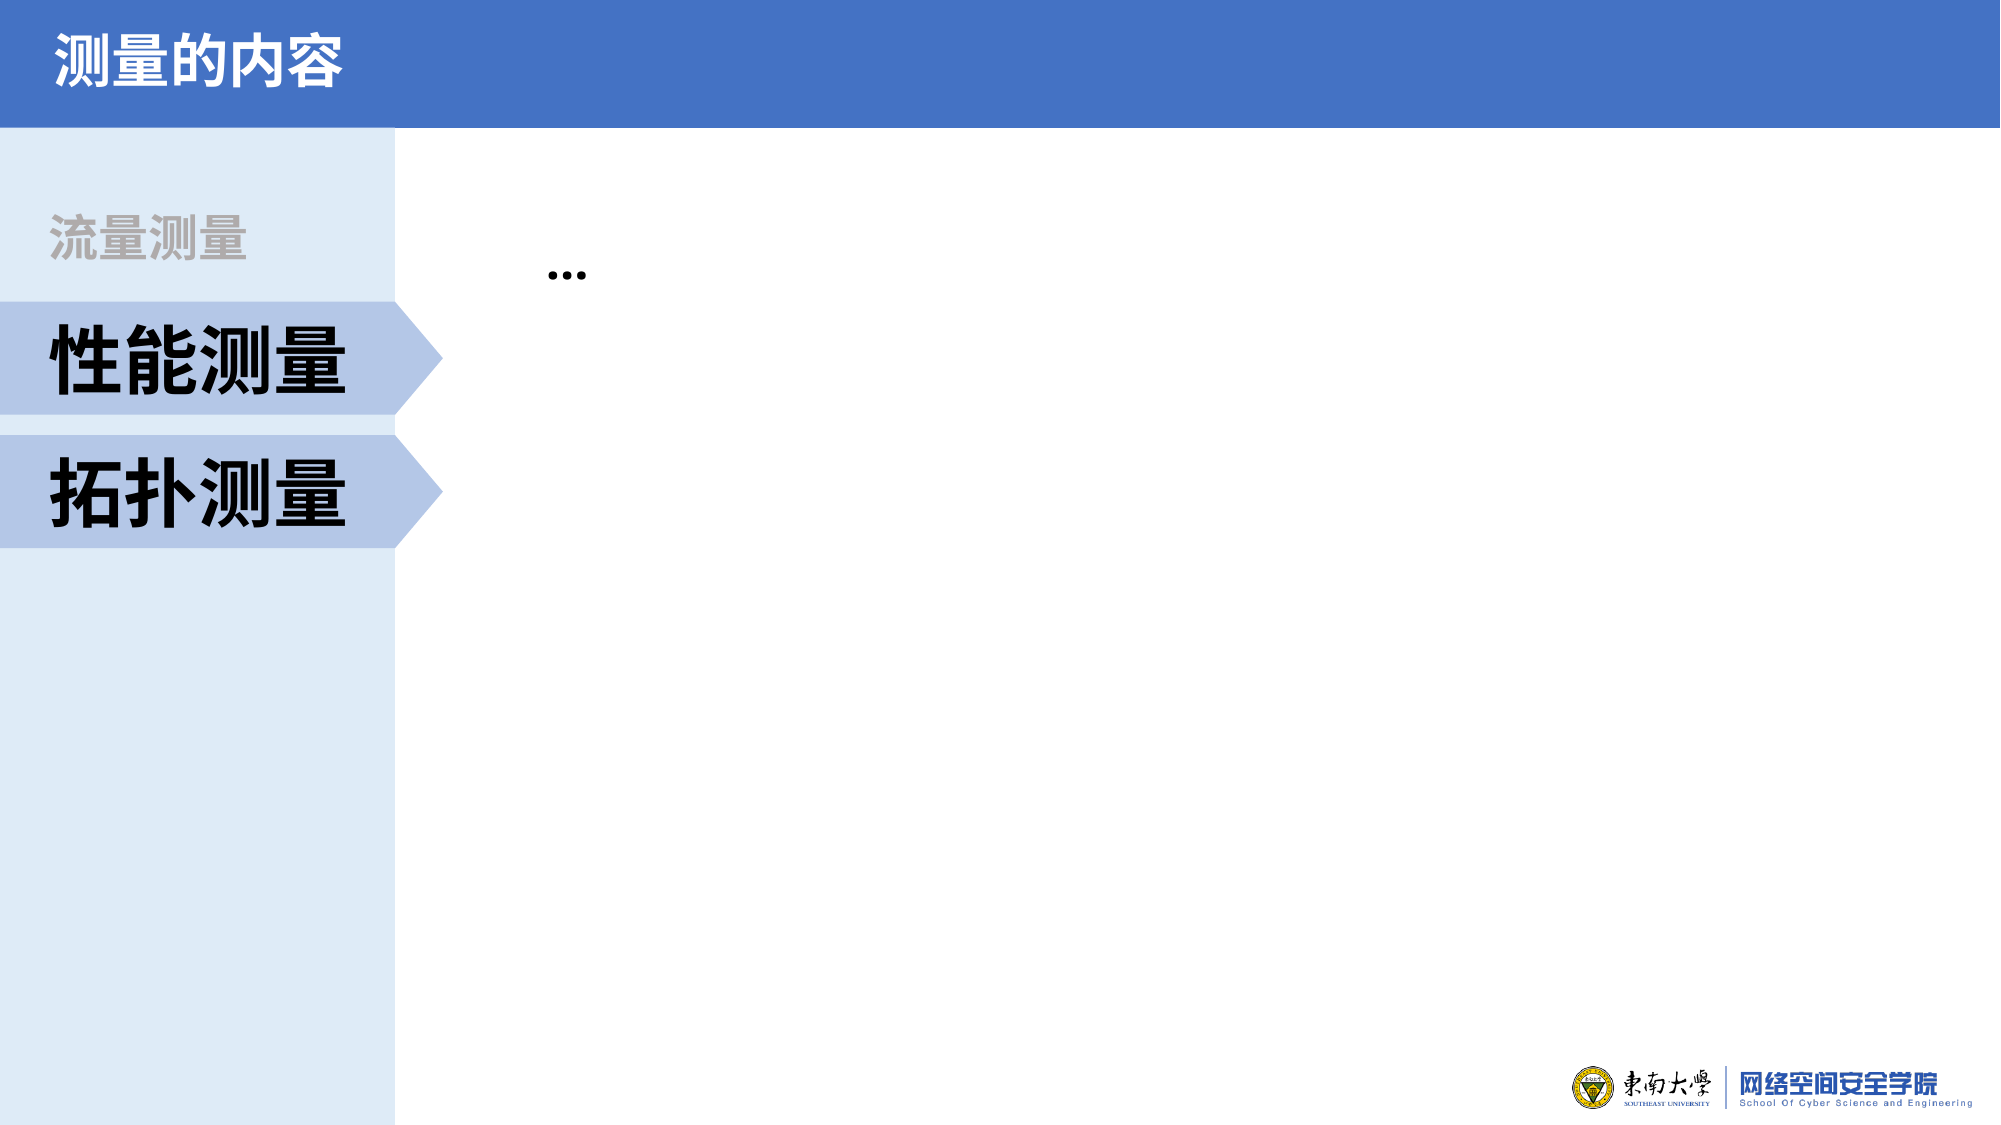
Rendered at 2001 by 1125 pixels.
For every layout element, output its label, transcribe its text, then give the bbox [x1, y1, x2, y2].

text_box 性能测量 [64, 296, 395, 301]
text_box [393, 432, 445, 552]
text_box 流量测量 [33, 198, 267, 274]
text_box … [531, 221, 1222, 297]
picture [1572, 1066, 1973, 1109]
text_box 拓扑测量 [33, 439, 365, 545]
text_box [0, 127, 396, 301]
list 测量的内容 [38, 21, 1960, 107]
text_box 性能测量 [33, 306, 365, 412]
text_box [0, 416, 396, 434]
text_box [0, 434, 393, 549]
text_box [0, 301, 393, 416]
text_box [393, 298, 445, 418]
text_box [0, 549, 396, 1125]
